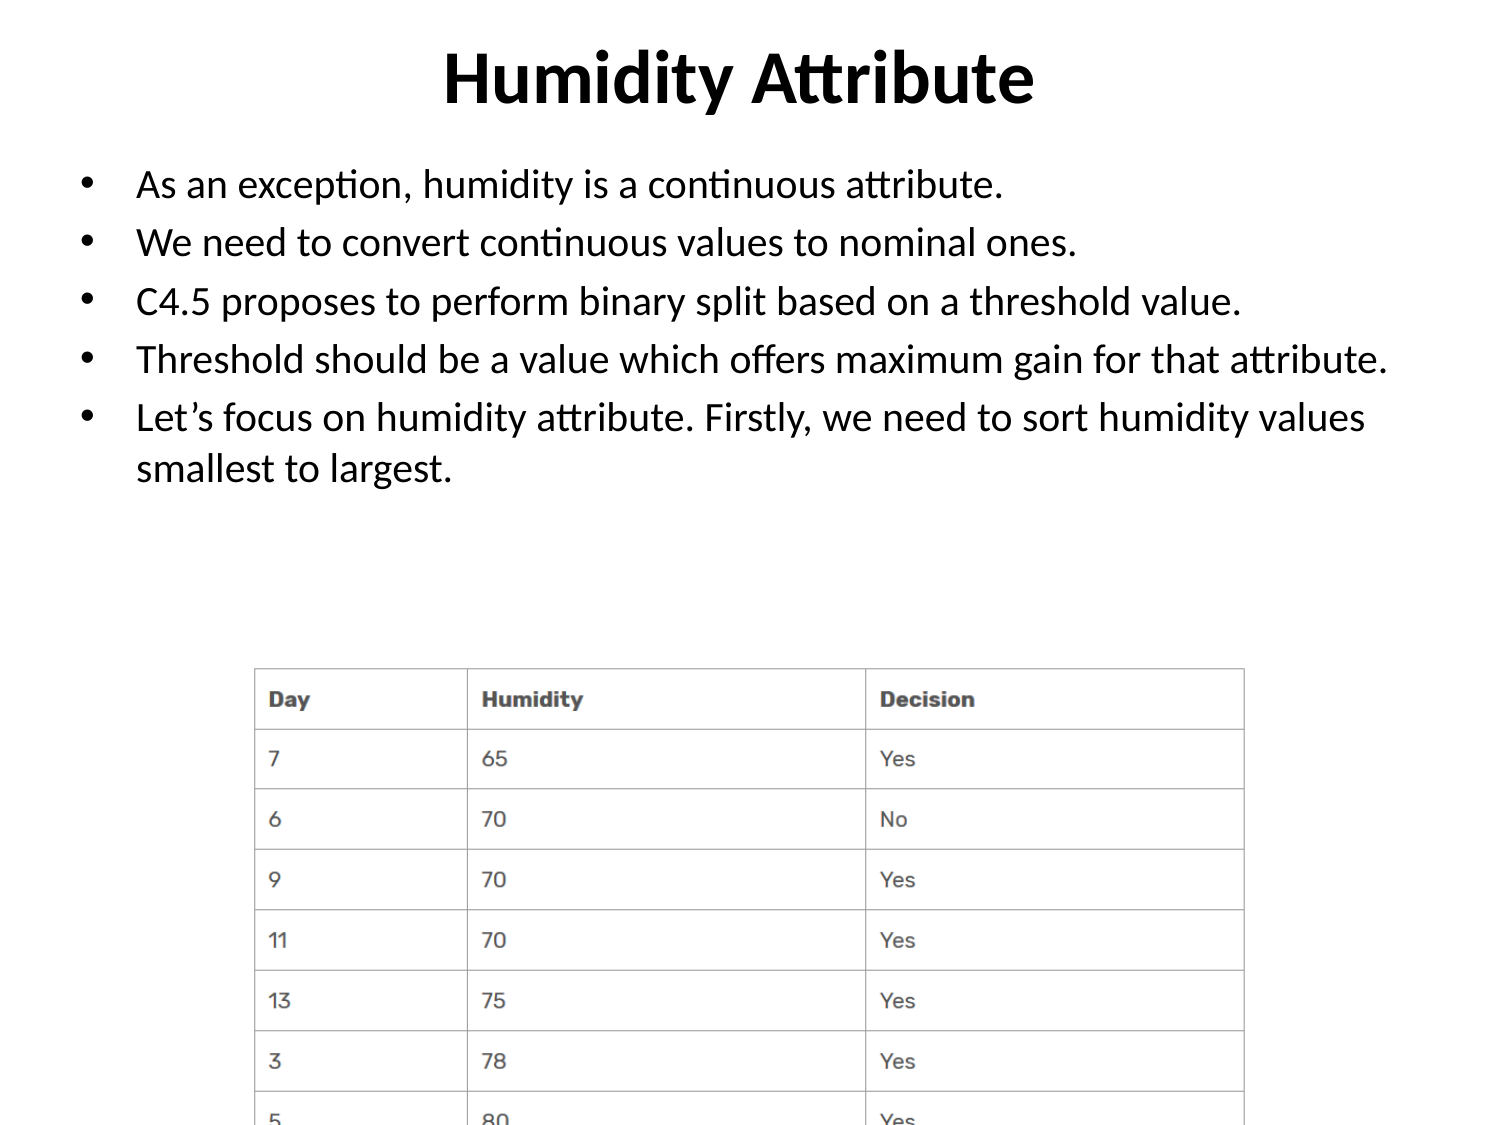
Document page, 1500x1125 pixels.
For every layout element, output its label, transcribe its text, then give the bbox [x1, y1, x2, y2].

title Humidity Attribute [64, 19, 1415, 127]
picture [249, 662, 1252, 1125]
list As an exception, humidity is a continuous attribute. We need to convert continuous values to nominal ones. C4.5 proposes to perform binary split based on a threshold value. Threshold should be a value which offers maximum gain for that attribute. Let’s focus on humidity attribute. Firstly, we need to sort humidity values smallest to largest. [64, 149, 1415, 892]
